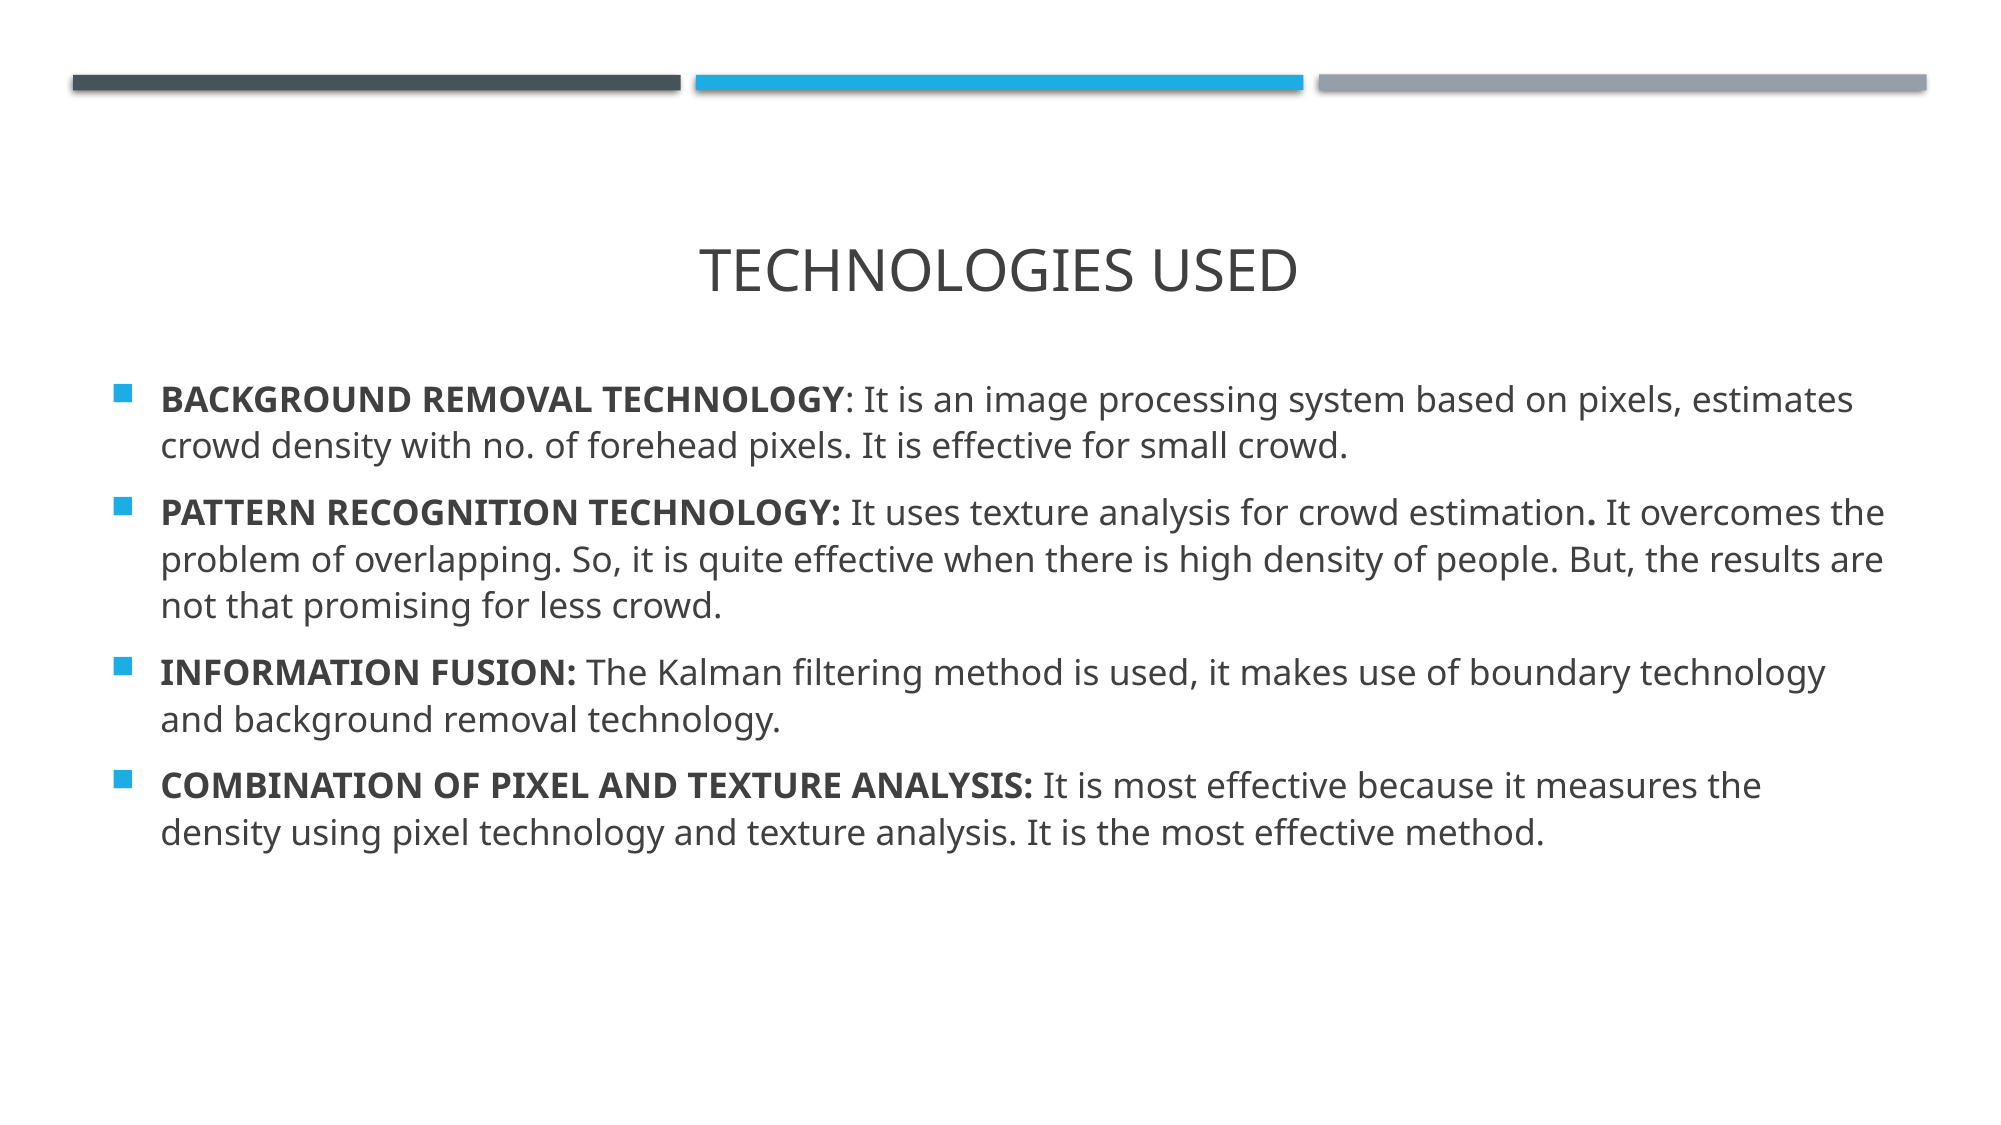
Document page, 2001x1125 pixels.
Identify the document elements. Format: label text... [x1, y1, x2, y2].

title TECHNOLOGIES USED [95, 115, 1905, 311]
list BACKGROUND REMOVAL TECHNOLOGY: It is an image processing system based on pixels, estimates crowd density with no. of forehead pixels. It is effective for small crowd. PATTERN RECOGNITION TECHNOLOGY: It uses texture analysis for crowd estimation. It overcomes the problem of overlapping. So, it is quite effective when there is high density of people. But, the results are not that promising for less crowd. INFORMATION FUSION: The Kalman filtering method is used, it makes use of boundary technology and background removal technology. COMBINATION OF PIXEL AND TEXTURE ANALYSIS: It is most effective because it measures the density using pixel technology and texture analysis. It is the most effective method. [95, 365, 1905, 1125]
